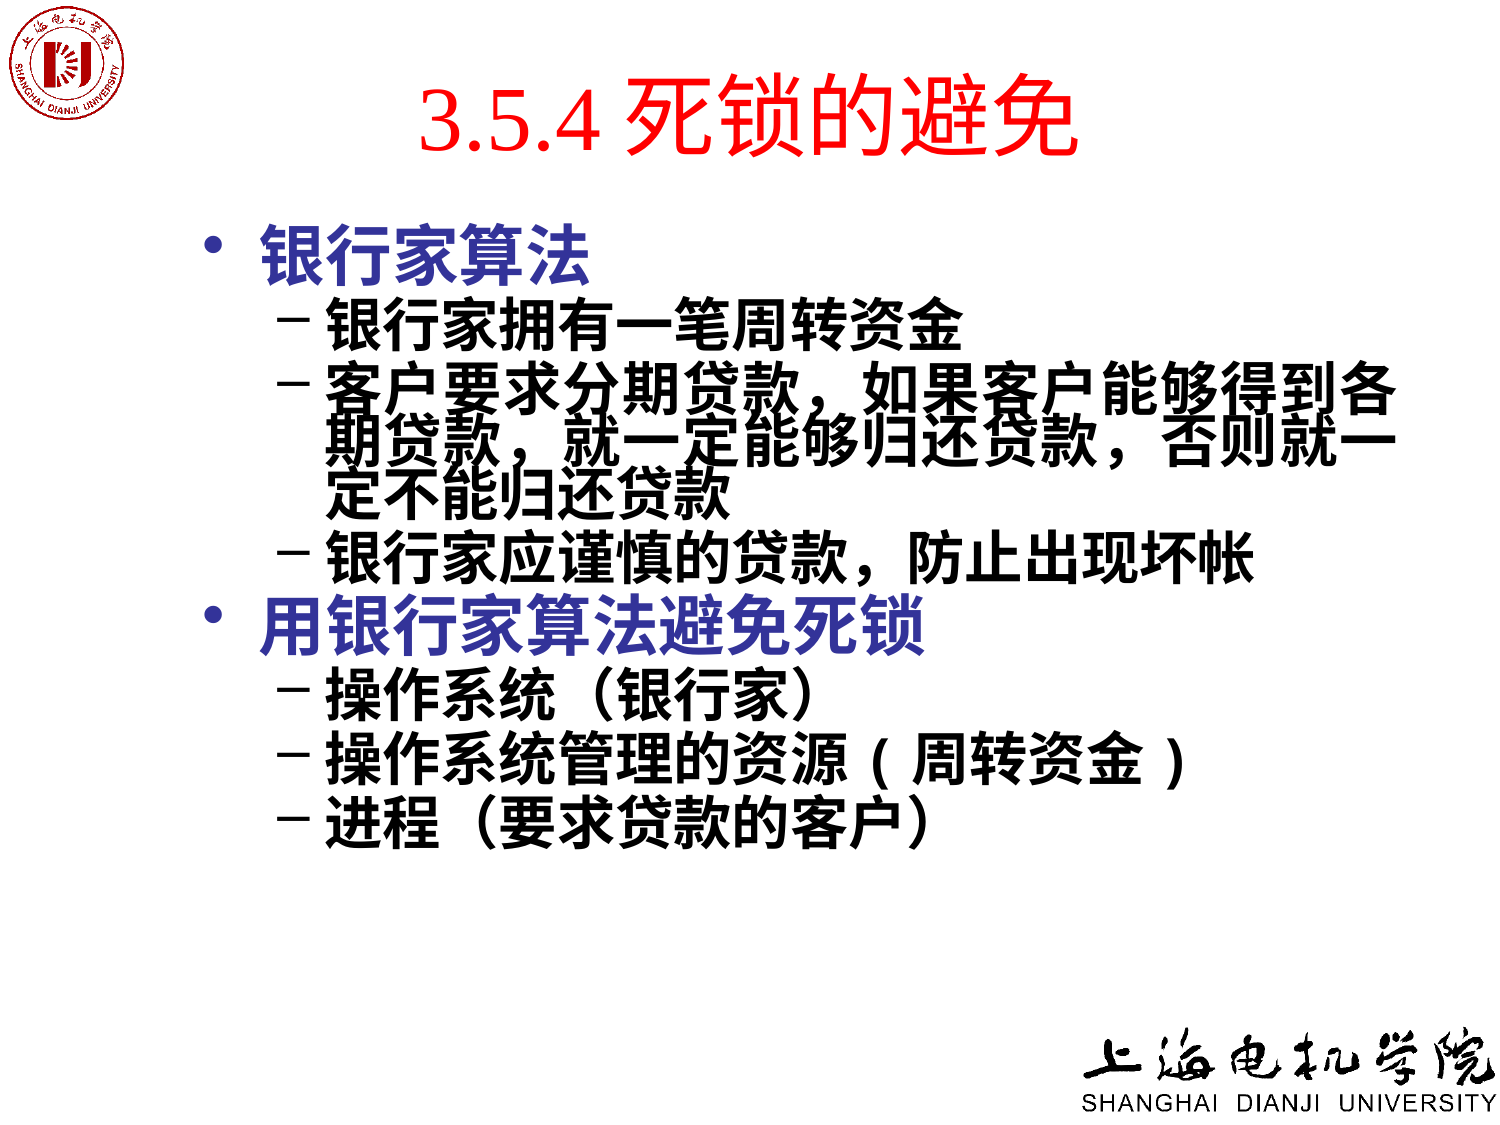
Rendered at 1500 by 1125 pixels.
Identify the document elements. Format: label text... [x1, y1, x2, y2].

title 3.5.4死锁的避免 [112, 51, 1388, 162]
picture [1079, 1023, 1500, 1114]
picture [9, 6, 124, 120]
list 银行家算法 银行家拥有一笔周转资金 客户要求分期贷款，如果客户能够得到各期贷款，就一定能够归还贷款，否则就一定不能归还贷款 银行家应谨慎的贷款，防止出现坏帐 用银行家算法避免死锁 操作系统（银行家） 操作系统管理的资源(周转资金) 进程（要求贷款的客户） [187, 224, 1413, 866]
